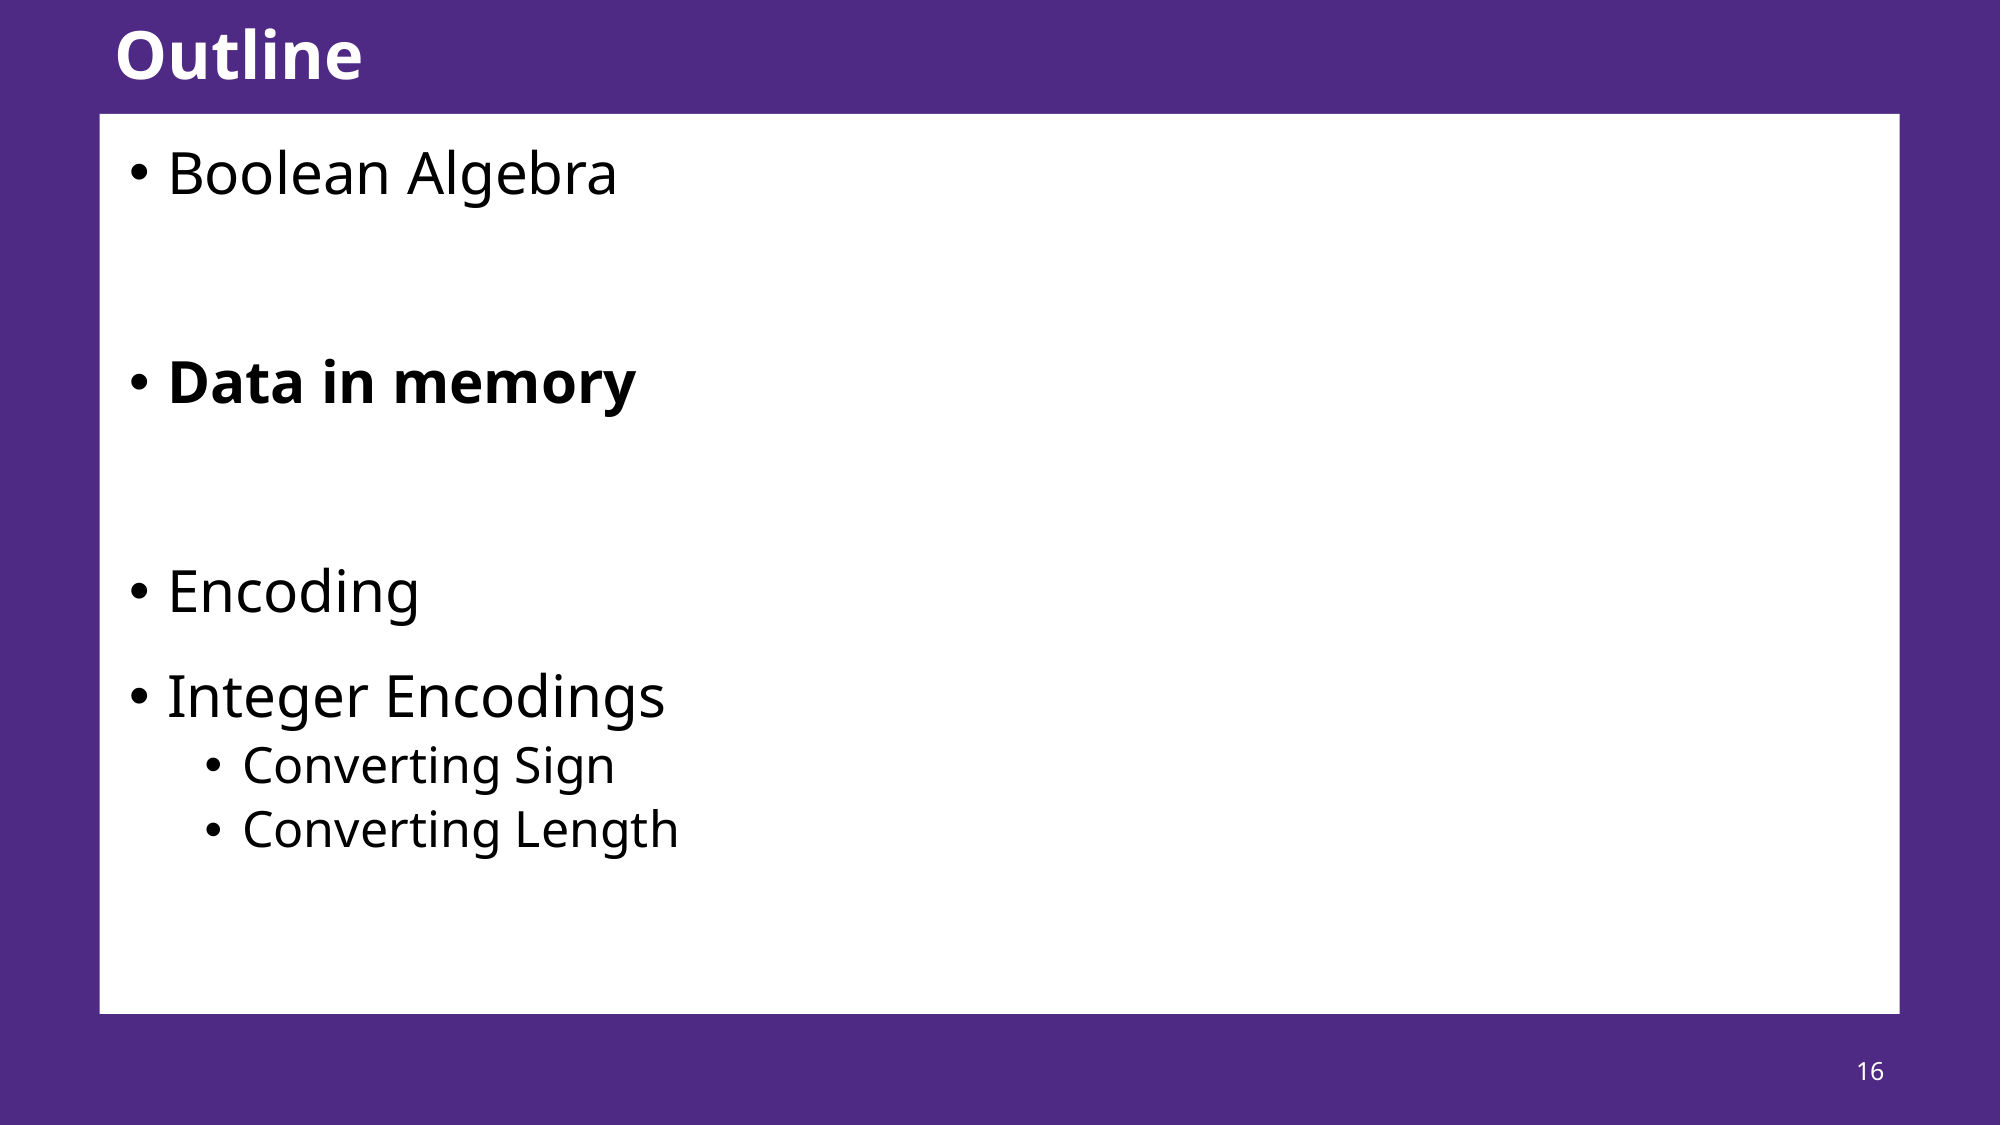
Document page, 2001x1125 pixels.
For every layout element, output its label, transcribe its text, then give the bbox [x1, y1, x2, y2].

slide_number 16 [1749, 1042, 1900, 1103]
title Outline [99, 1, 1900, 114]
list Boolean Algebra Data in memory Encoding Integer Encodings Converting Sign Converting Length [99, 114, 1900, 1014]
